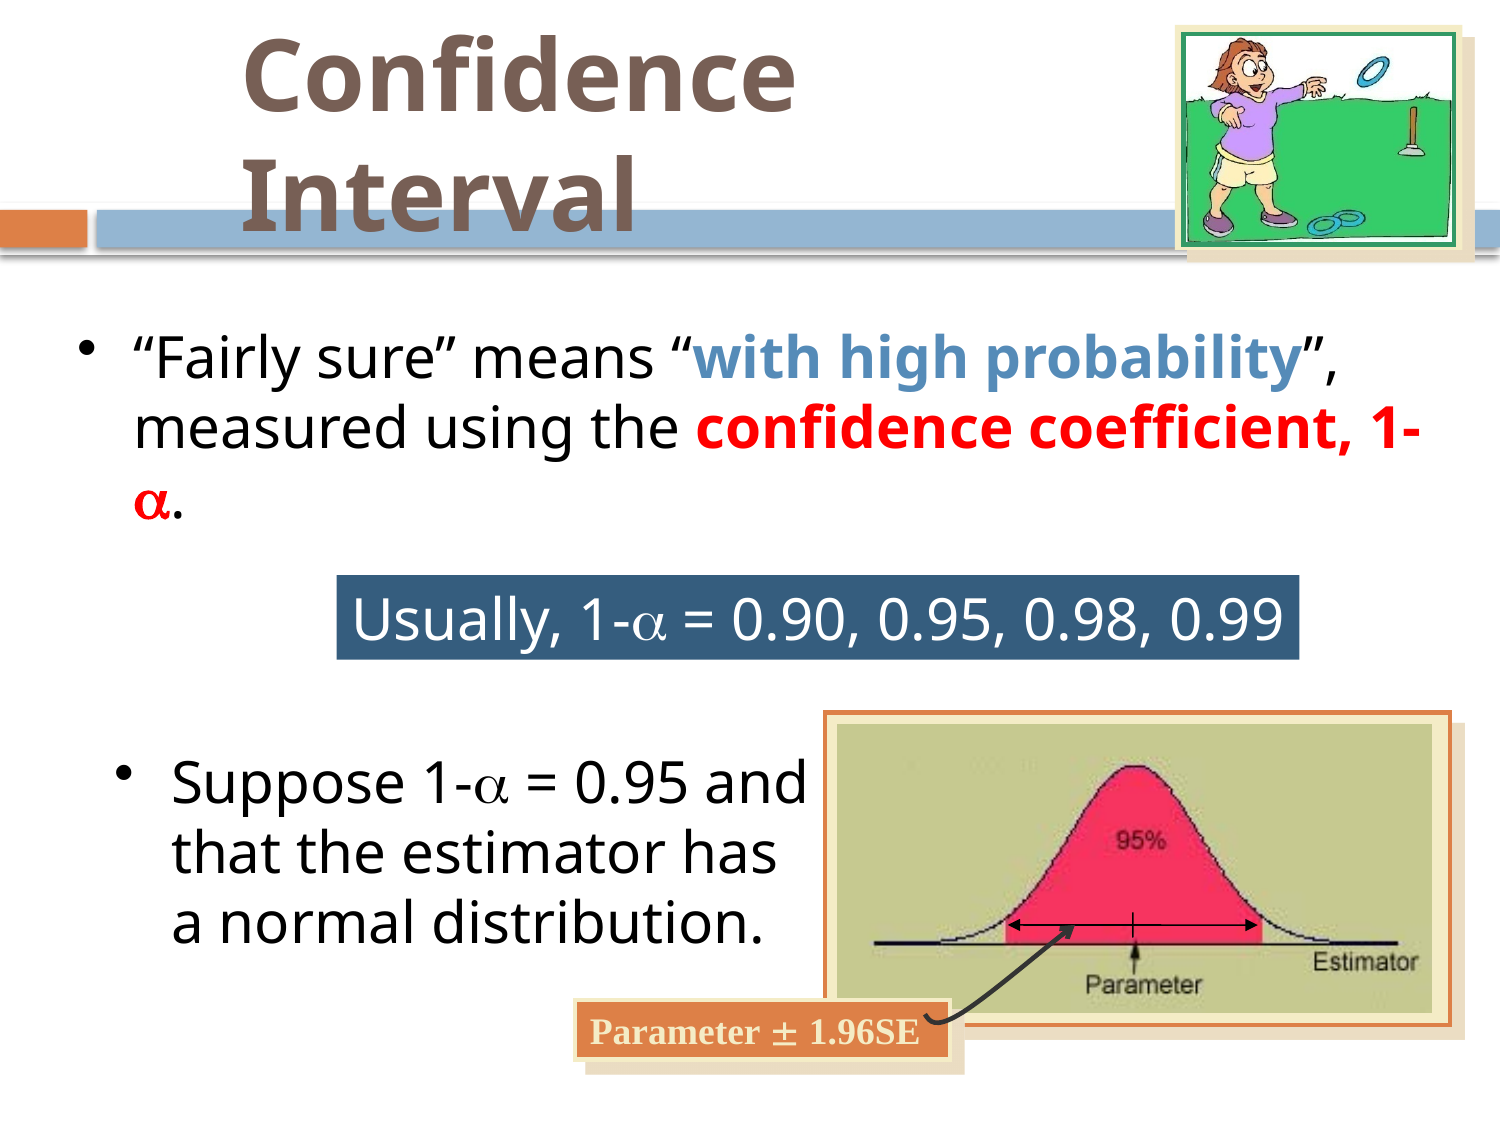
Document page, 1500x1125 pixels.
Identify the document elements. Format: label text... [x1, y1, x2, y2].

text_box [1174, 24, 1463, 251]
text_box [824, 712, 1451, 1026]
text_box Suppose 1-a = 0.95 and that the estimator has a normal distribution. [99, 737, 818, 1000]
text_box Usually, 1-a = 0.90, 0.95, 0.98, 0.99 [336, 575, 1300, 660]
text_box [574, 924, 1076, 1066]
title Confidence Interval [225, 37, 1168, 225]
text_box “Fairly sure” means “with high probability”, measured using the confidence coefficient, 1-a. [62, 312, 1463, 488]
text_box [1007, 912, 1259, 938]
